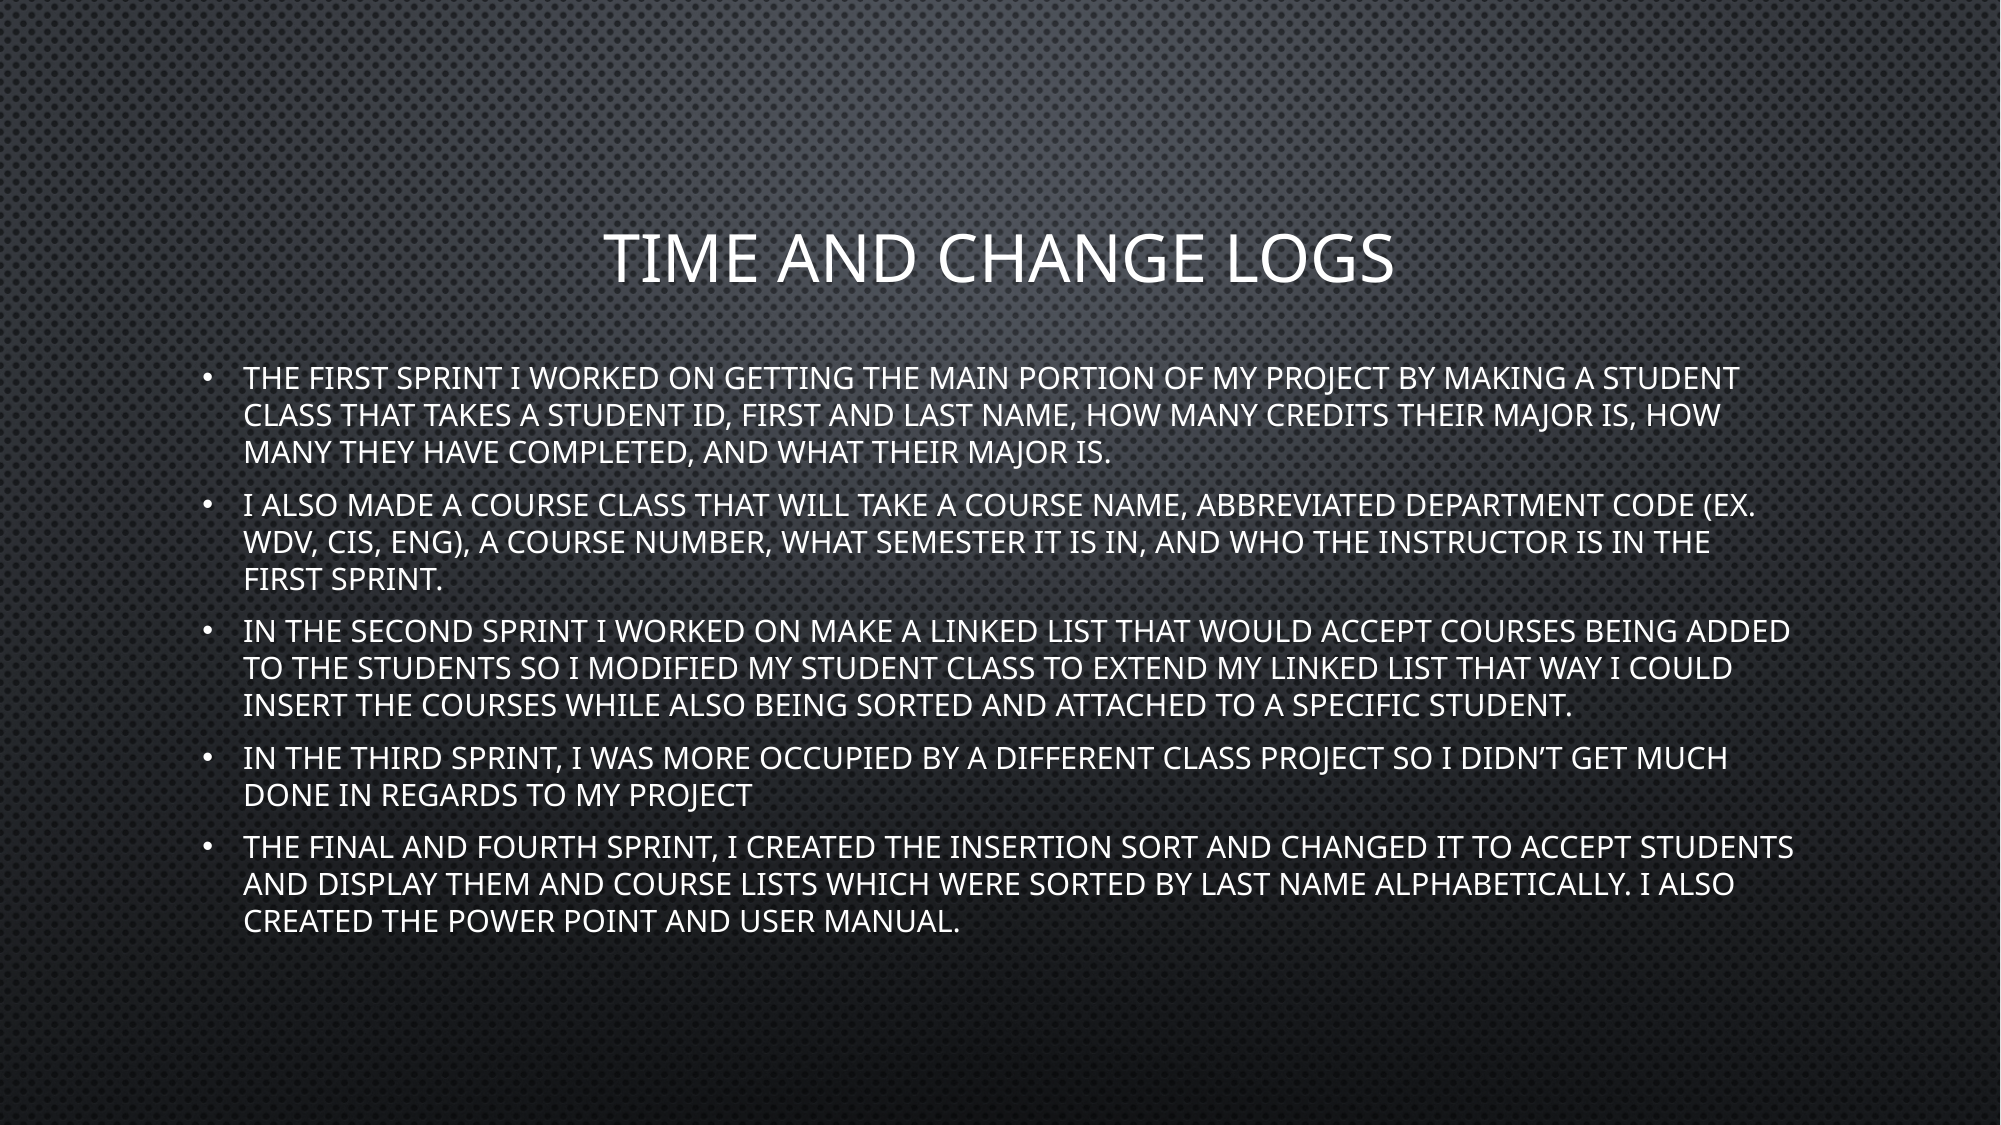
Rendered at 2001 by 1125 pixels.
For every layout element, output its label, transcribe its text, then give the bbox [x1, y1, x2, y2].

title Time and Change logs [187, 99, 1813, 351]
list The first sprint I worked on getting the main portion of my project by making a student class that takes a student id, first and last name, how many credits their major is, how many they have completed, and what their major is. I also made a course class that will take a course name, abbreviated department code (ex. WDV, CIS, ENG), a course number, what semester it is in, and who the instructor is in the first sprint. In the second sprint I worked on make a linked list that would accept courses being added to the students so I modified my student class to extend my linked list that way I could insert the courses while also being sorted and attached to a specific student. In the third sprint, I was more occupied by a different class project so I didn’t get much done in regards to my project The final and fourth sprint, I created the Insertion Sort and changed it to accept students and display them and course lists which were sorted by last name alphabetically. I also created the power point and user manual. [187, 351, 1813, 950]
